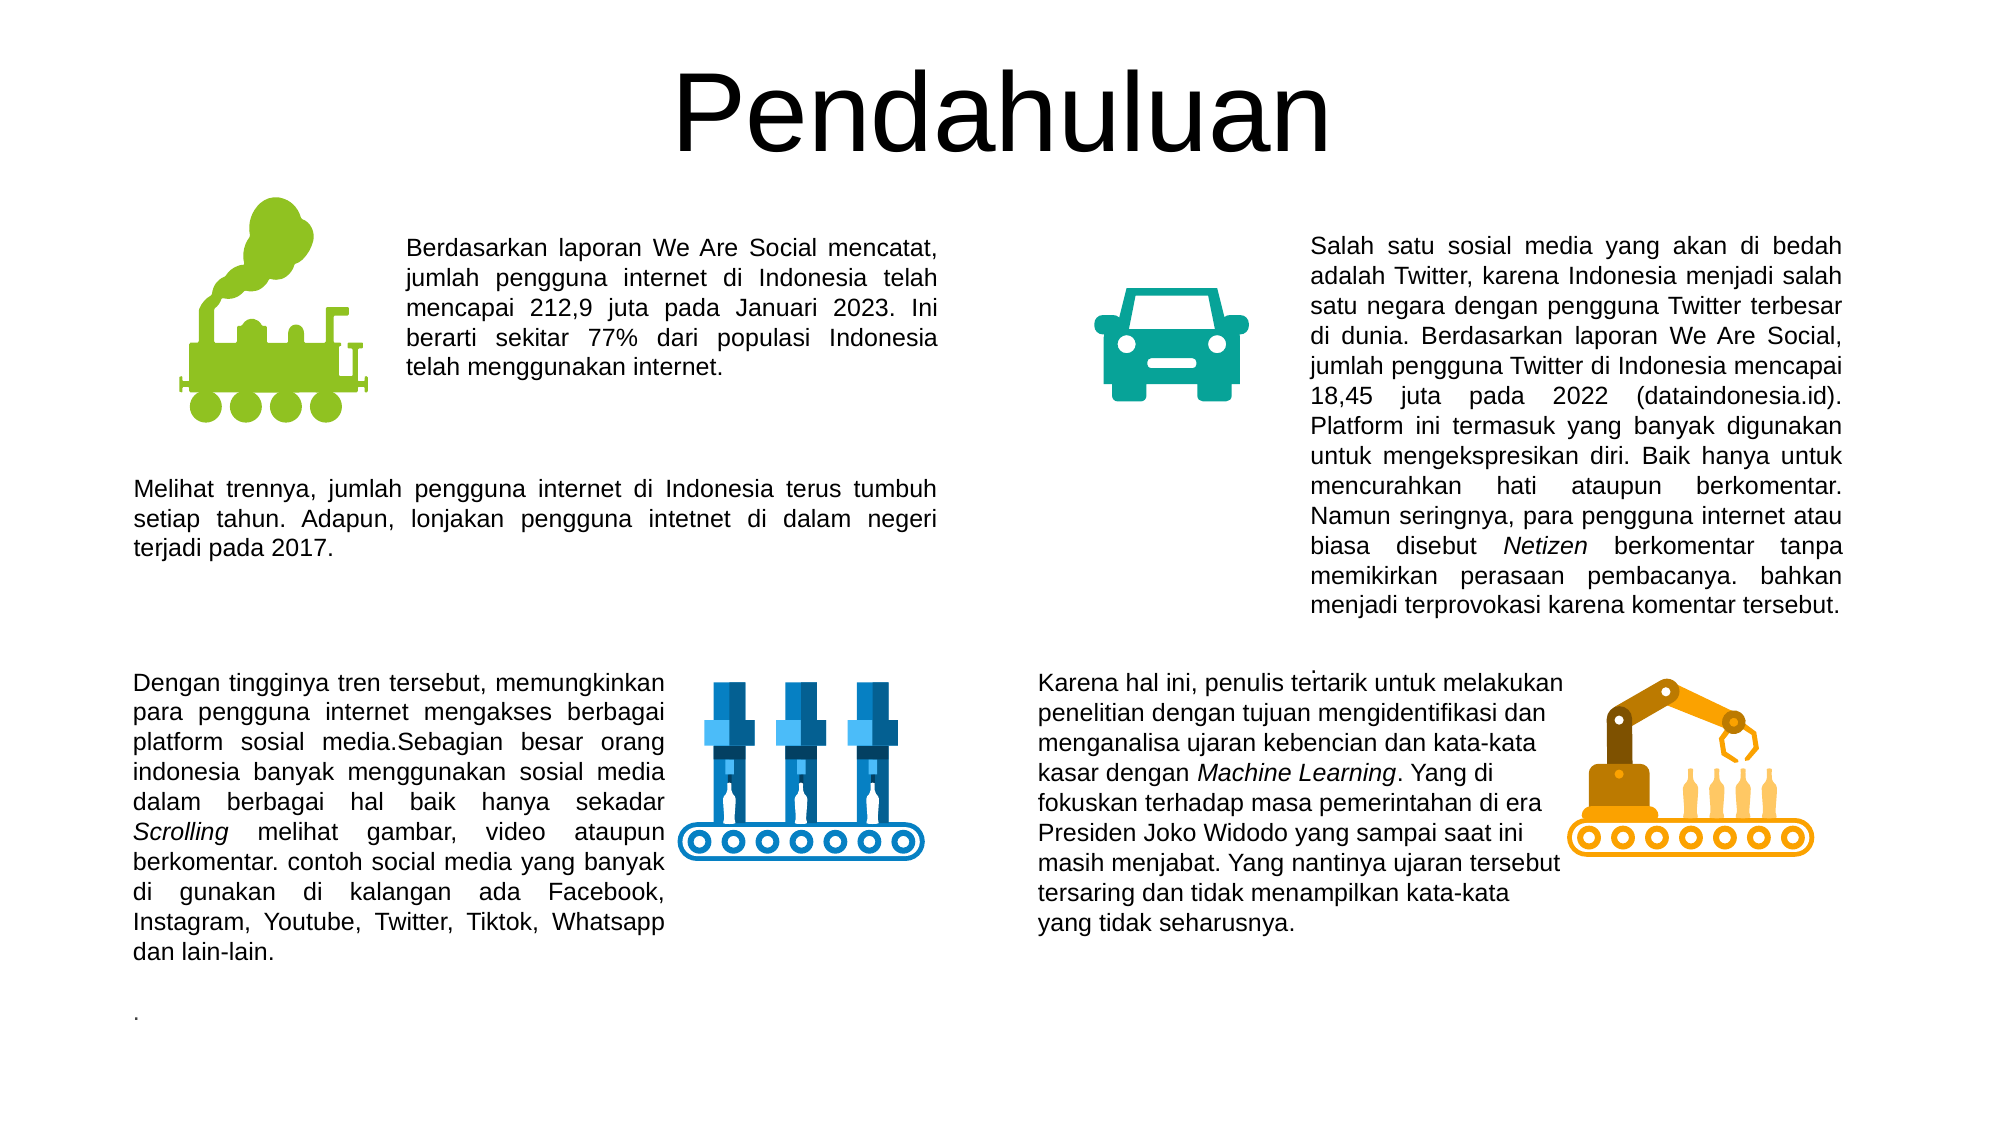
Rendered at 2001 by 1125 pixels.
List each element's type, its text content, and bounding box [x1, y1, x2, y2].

text_box Berdasarkan laporan We Are Social mencatat, jumlah pengguna internet di Indonesia telah mencapai 212,9 juta pada Januari 2023. Ini berarti sekitar 77% dari populasi Indonesia telah menggunakan internet. [391, 223, 954, 419]
list Pendahuluan [53, 55, 1952, 175]
text_box Salah satu sosial media yang akan di bedah adalah Twitter, karena Indonesia menjadi salah satu negara dengan pengguna Twitter terbesar di dunia. Berdasarkan laporan We Are Social, jumlah pengguna Twitter di Indonesia mencapai 18,45 juta pada 2022 (dataindonesia.id). Platform ini termasuk yang banyak digunakan untuk mengekspresikan diri. Baik hanya untuk mencurahkan hati ataupun berkomentar. Namun seringnya, para pengguna internet atau biasa disebut Netizen berkomentar tanpa memikirkan perasaan pembacanya. bahkan menjadi terprovokasi karena komentar tersebut. . [1295, 222, 1859, 687]
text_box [179, 197, 368, 423]
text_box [677, 682, 925, 861]
text_box [1093, 287, 1250, 403]
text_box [1567, 686, 1815, 857]
text_box Dengan tingginya tren tersebut, memungkinkan para pengguna internet mengakses berbagai platform sosial media.Sebagian besar orang indonesia banyak menggunakan sosial media dalam berbagai hal baik hanya sekadar Scrolling melihat gambar, video ataupun berkomentar. contoh social media yang banyak di gunakan di kalangan ada Facebook, Instagram, Youtube, Twitter, Tiktok, Whatsapp dan lain-lain. . [118, 658, 681, 1063]
text_box Melihat trennya, jumlah pengguna internet di Indonesia terus tumbuh setiap tahun. Adapun, lonjakan pengguna intetnet di dalam negeri terjadi pada 2017. [118, 464, 955, 630]
text_box Karena hal ini, penulis tertarik untuk melakukan penelitian dengan tujuan mengidentifikasi dan menganalisa ujaran kebencian dan kata-kata kasar dengan Machine Learning. Yang di fokuskan terhadap masa pemerintahan di era Presiden Joko Widodo yang sampai saat ini masih menjabat. Yang nantinya ujaran tersebut tersaring dan tidak menampilkan kata-kata yang tidak seharusnya. [1023, 659, 1586, 974]
